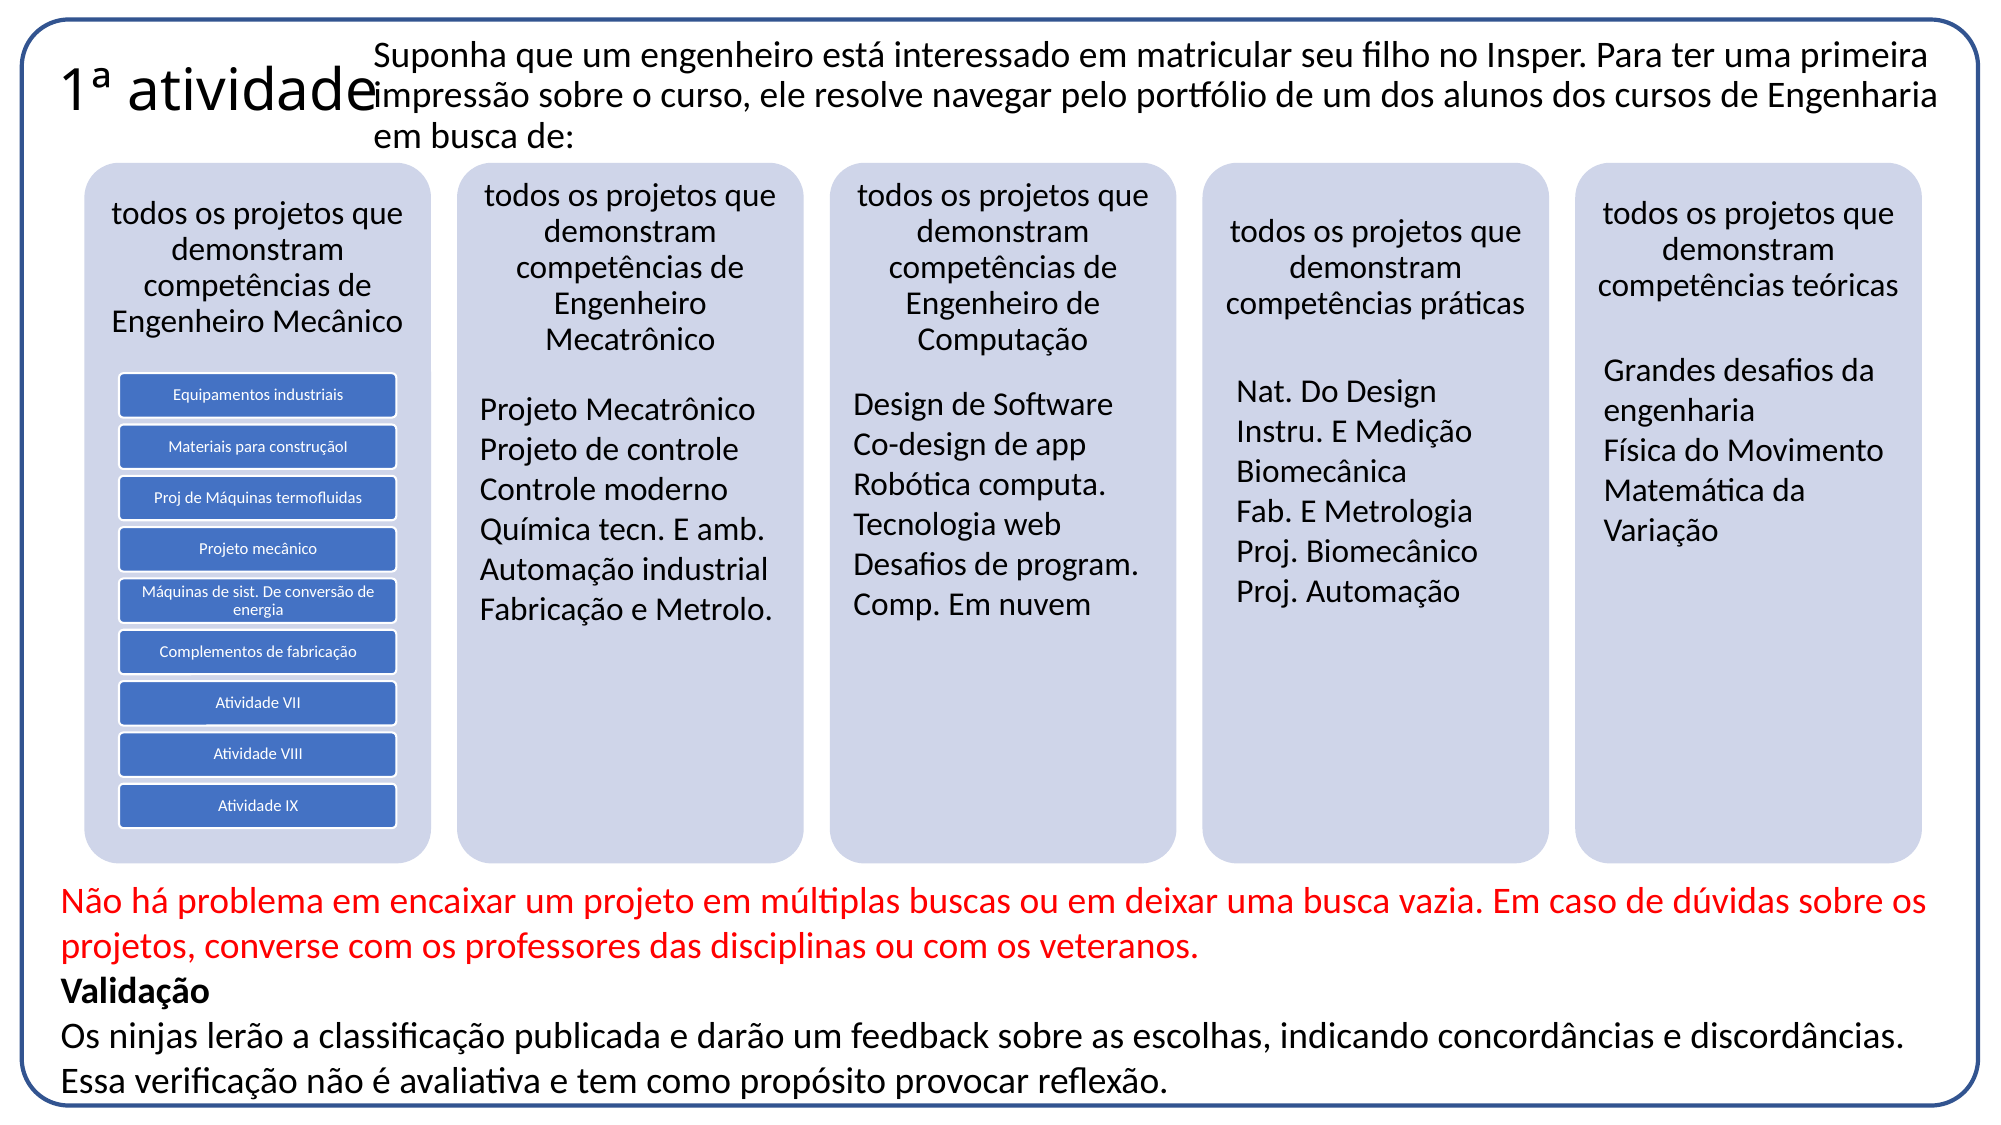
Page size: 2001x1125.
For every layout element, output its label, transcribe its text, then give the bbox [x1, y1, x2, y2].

title 1ª atividade [43, 0, 1769, 201]
text_box Não há problema em encaixar um projeto em múltiplas buscas ou em deixar uma busca vazia. Em caso de dúvidas sobre os projetos, converse com os professores das disciplinas ou com os veteranos. Validação Os ninjas lerão a classificação publicada e darão um feedback sobre as escolhas, indicando concordâncias e discordâncias. Essa verificação não é avaliativa e tem como propósito provocar reflexão. [45, 868, 1975, 1108]
list Suponha que um engenheiro está interessado em matricular seu filho no Insper. Para ter uma primeira impressão sobre o curso, ele resolve navegar pelo portfólio de um dos alunos dos cursos de Engenharia em busca de: [358, 27, 1975, 742]
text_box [83, 162, 1923, 864]
